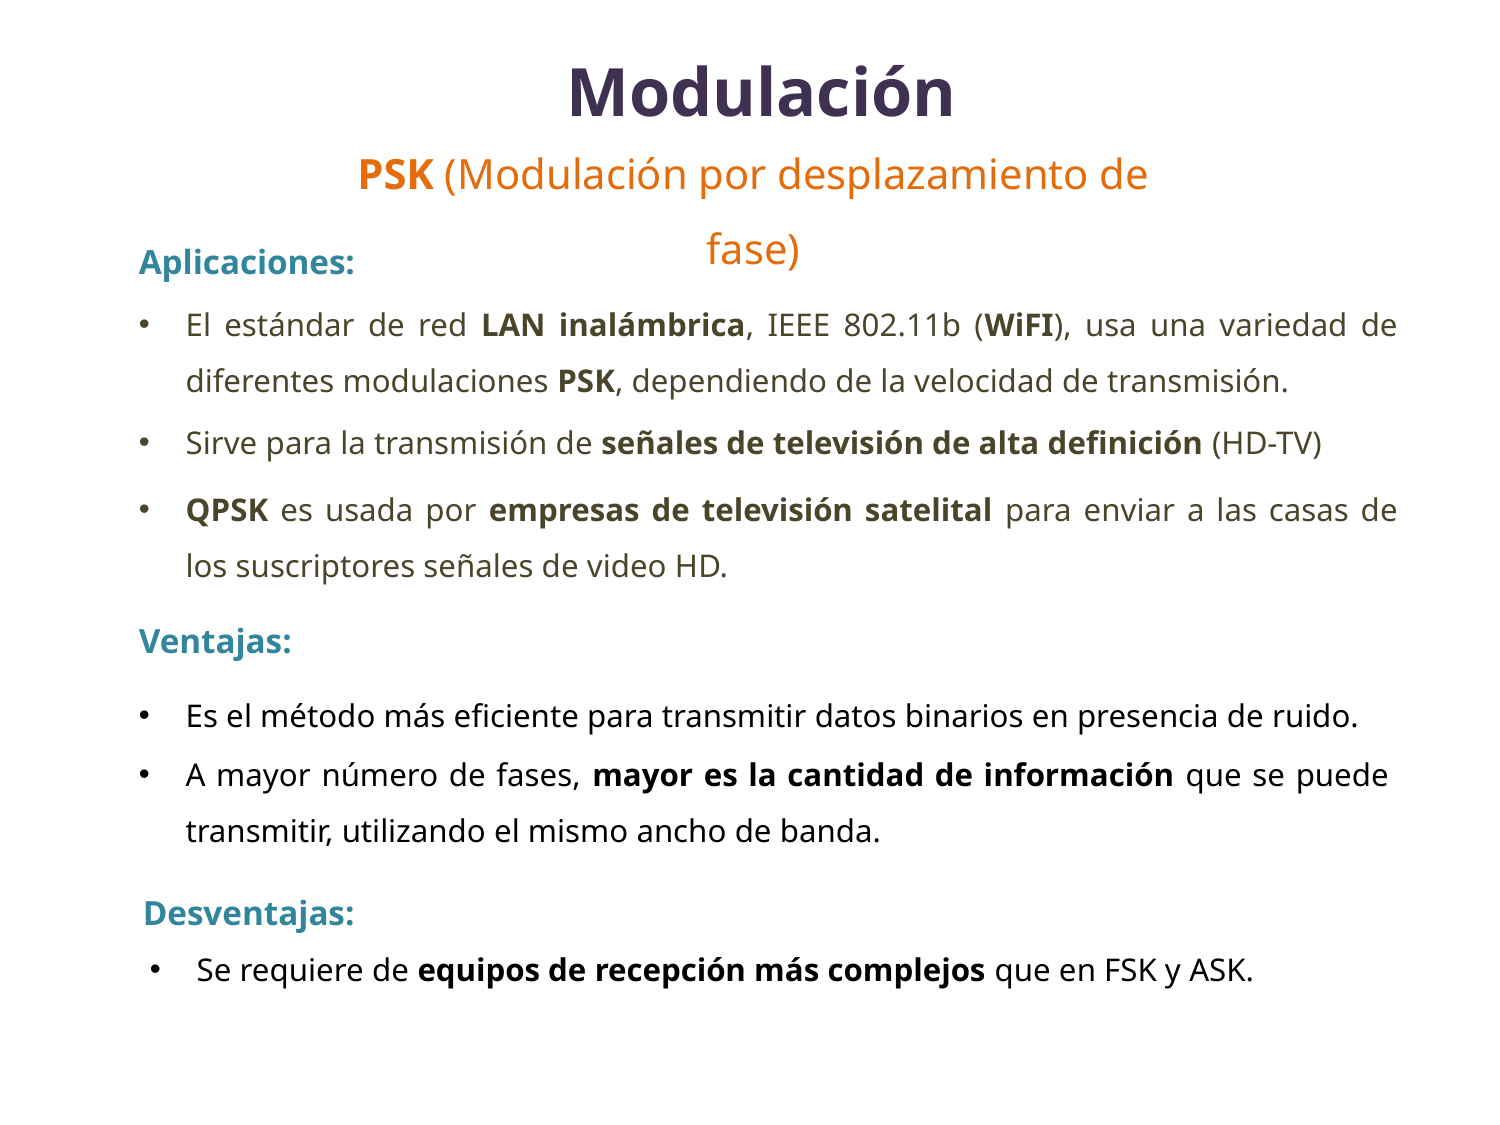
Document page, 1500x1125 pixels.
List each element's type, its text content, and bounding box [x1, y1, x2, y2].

text_box A mayor número de fases, mayor es la cantidad de información que se puede transmitir, utilizando el mismo ancho de banda. [123, 728, 1404, 857]
text_box Aplicaciones: [123, 213, 513, 289]
text_box Ventajas: [123, 593, 443, 668]
text_box Modulación [17, 0, 1489, 183]
text_box QPSK es usada por empresas de televisión satelital para enviar a las casas de los suscriptores señales de video HD. [123, 464, 1413, 592]
text_box Es el método más eficiente para transmitir datos binarios en presencia de ruido. [123, 669, 1404, 728]
text_box Sirve para la transmisión de señales de televisión de alta definición (HD-TV) [123, 397, 1413, 464]
text_box PSK (Modulación por desplazamiento de fase) [336, 183, 1170, 280]
text_box Se requiere de equipos de recepción más complejos que en FSK y ASK. [134, 923, 1388, 995]
text_box El estándar de red LAN inalámbrica, IEEE 802.11b (WiFI), usa una variedad de diferentes modulaciones PSK, dependiendo de la velocidad de transmisión. [123, 278, 1413, 397]
text_box Desventajas: [128, 864, 573, 940]
